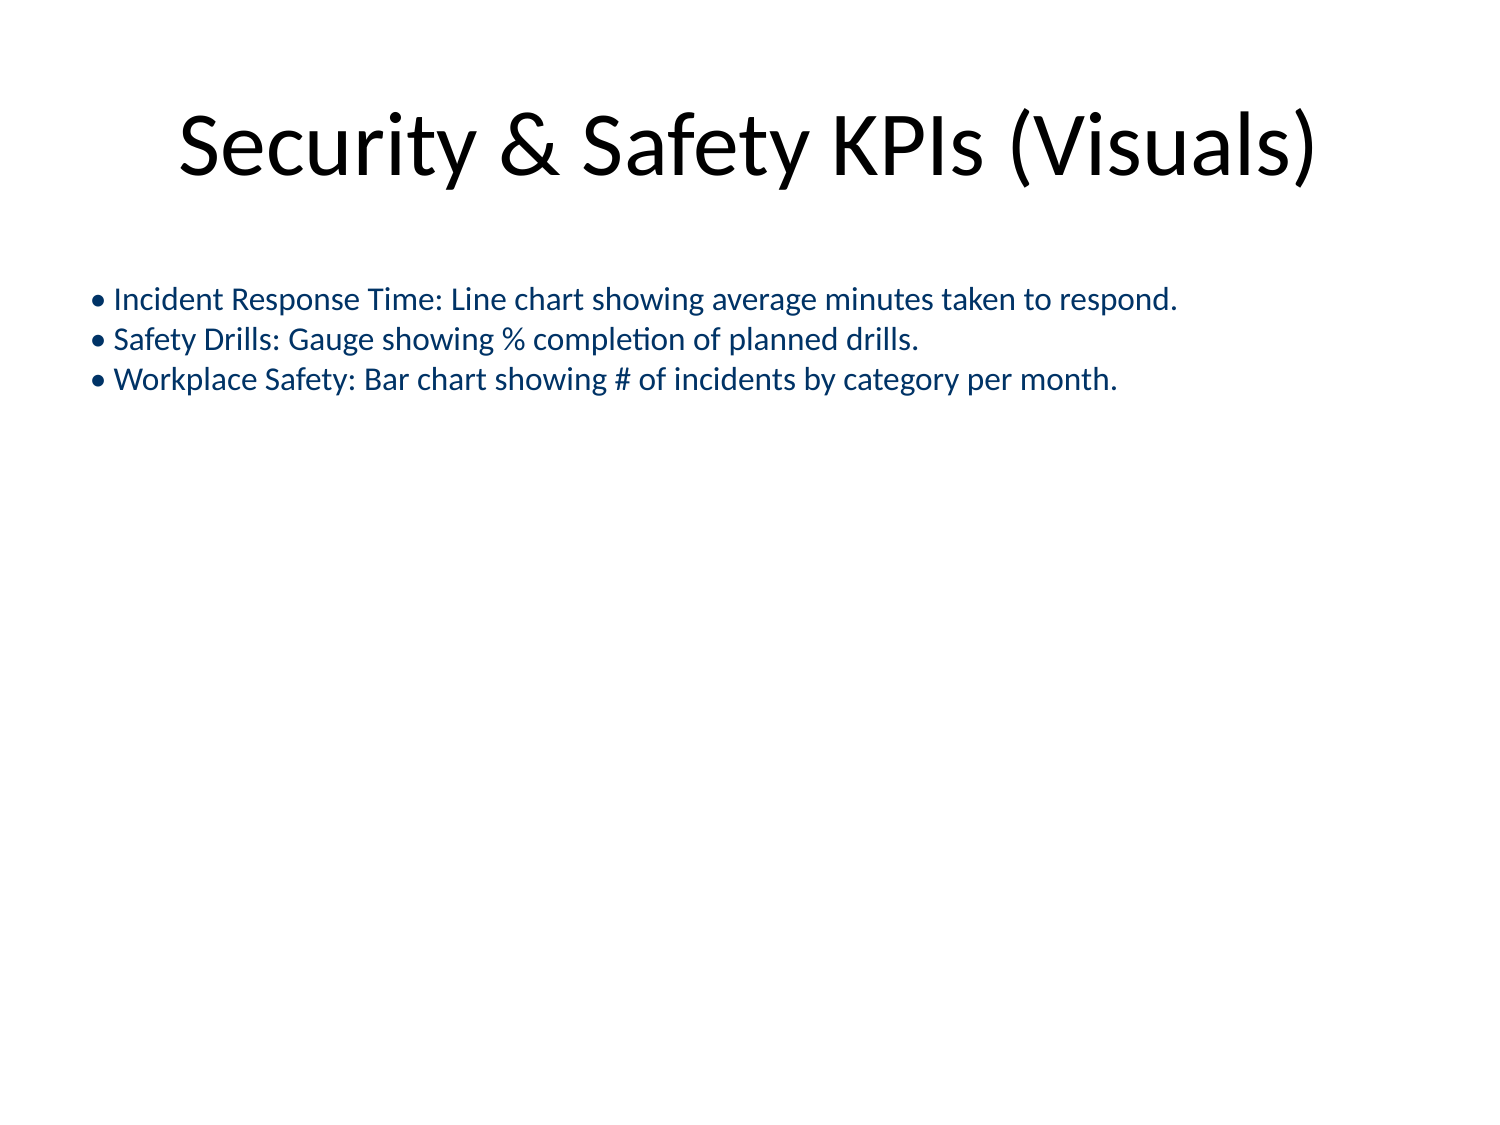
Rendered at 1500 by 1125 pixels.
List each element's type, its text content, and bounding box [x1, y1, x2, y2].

title Security & Safety KPIs (Visuals) [75, 45, 1425, 224]
text_box • Incident Response Time: Line chart showing average minutes taken to respond. • Safety Drills: Gauge showing % completion of planned drills. • Workplace Safety: Bar chart showing # of incidents by category per month. [74, 224, 1425, 405]
